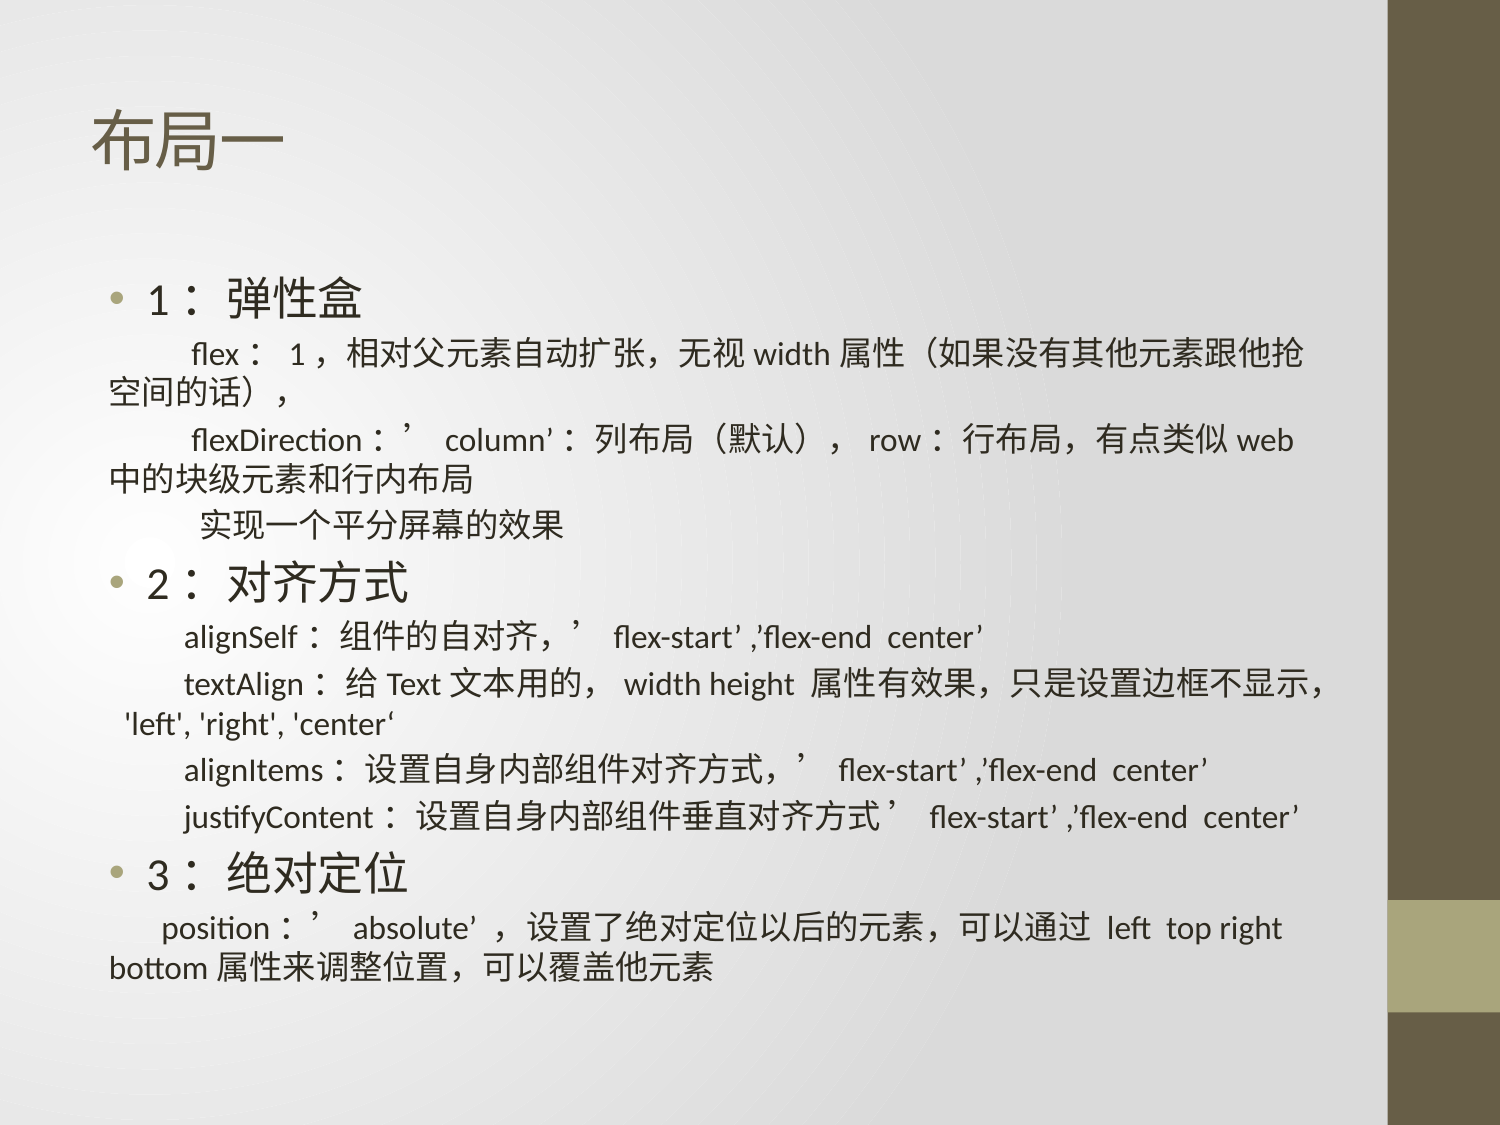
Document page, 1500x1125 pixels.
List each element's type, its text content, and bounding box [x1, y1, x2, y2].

list 1：弹性盒 flex：1，相对父元素自动扩张，无视width属性（如果没有其他元素跟他抢空间的话）， flexDirection：’column’：列布局（默认），row：行布局，有点类似web中的块级元素和行内布局 实现一个平分屏幕的效果 2：对齐方式 alignSelf：组件的自对齐，’flex-start’ ,’flex-end center’ textAlign：给Text文本用的，width height 属性有效果，只是设置边框不显示， 'left', 'right', 'center‘ alignItems：设置自身内部组件对齐方式，’flex-start’ ,’flex-end center’ justifyContent：设置自身内部组件垂直对齐方式 ’flex-start’ ,’flex-end center’ 3：绝对定位 position：’absolute’ ，设置了绝对定位以后的元素，可以通过 left top right bottom属性来调整位置，可以覆盖他元素 [75, 262, 1325, 1050]
title 布局一 [75, 45, 1325, 233]
